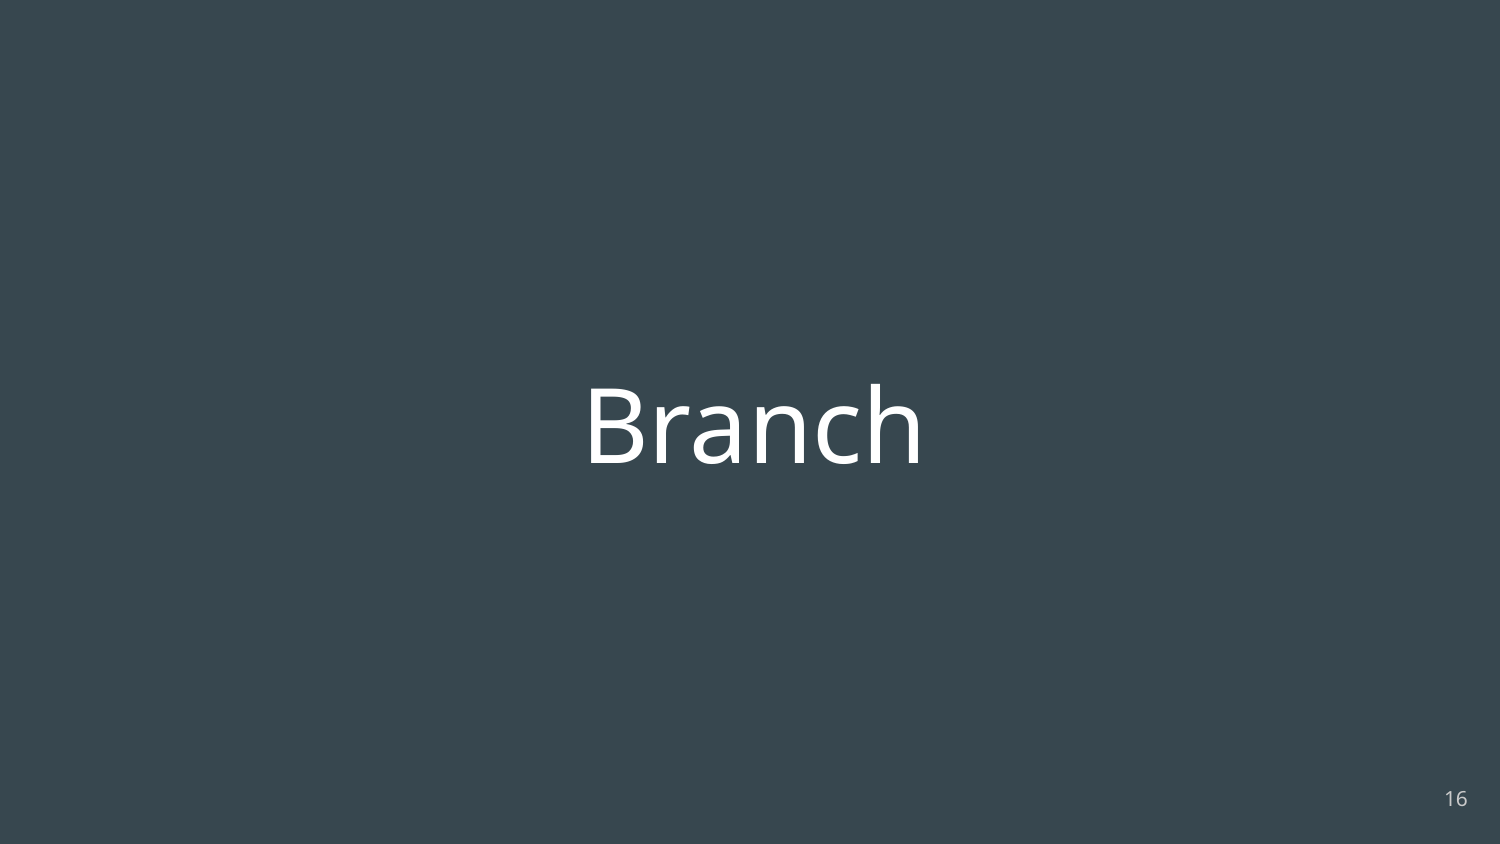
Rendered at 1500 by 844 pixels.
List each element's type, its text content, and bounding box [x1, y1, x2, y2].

title Branch [110, 351, 1399, 493]
slide_number ‹#› [1392, 767, 1483, 833]
